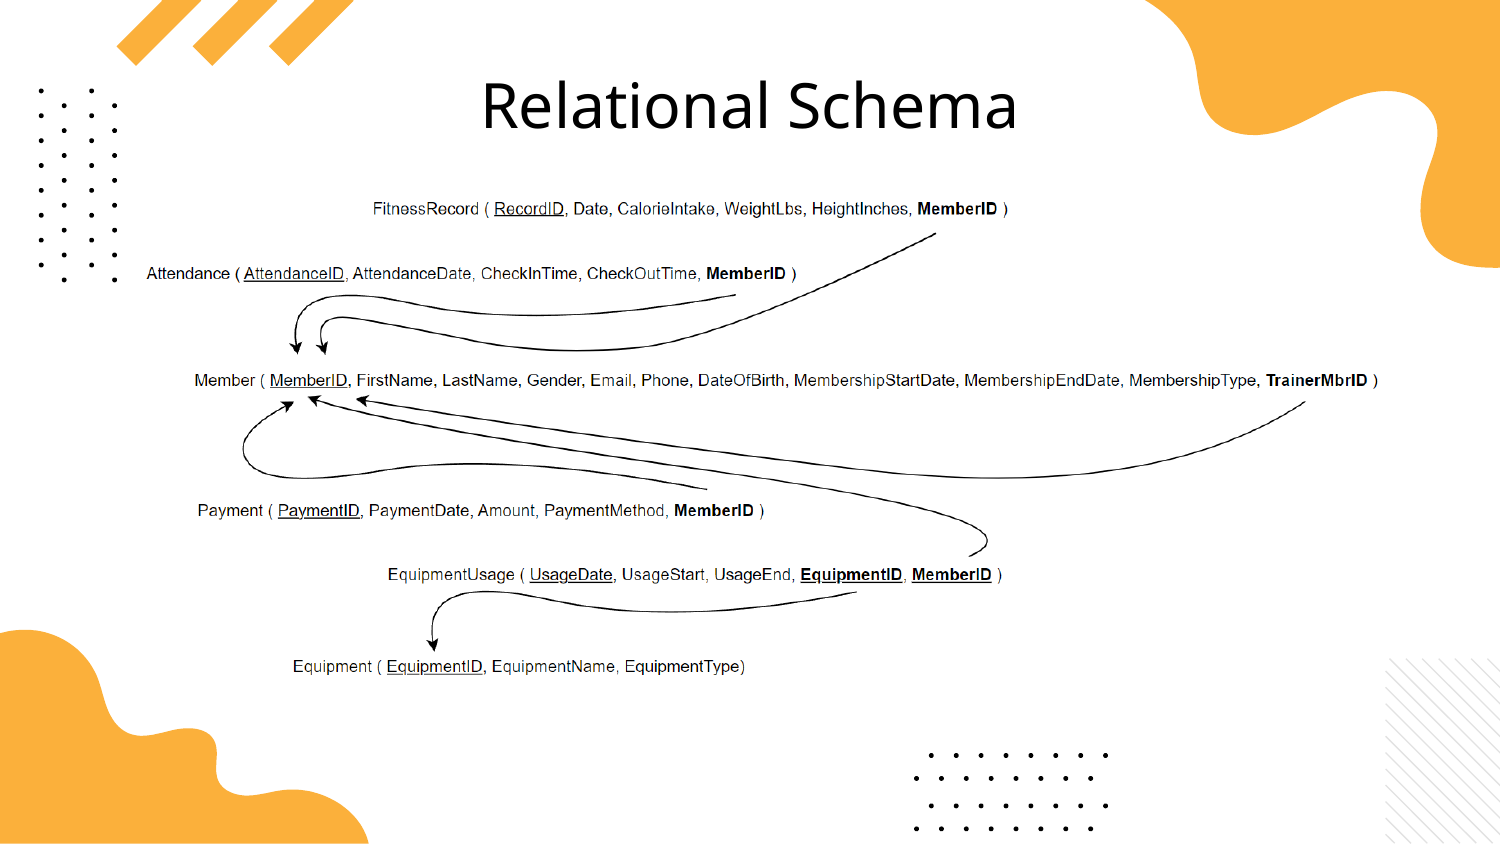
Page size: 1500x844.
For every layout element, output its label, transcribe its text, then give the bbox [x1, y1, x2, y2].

picture [135, 192, 1383, 684]
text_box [971, 694, 1051, 844]
title Relational Schema [118, 50, 1382, 141]
